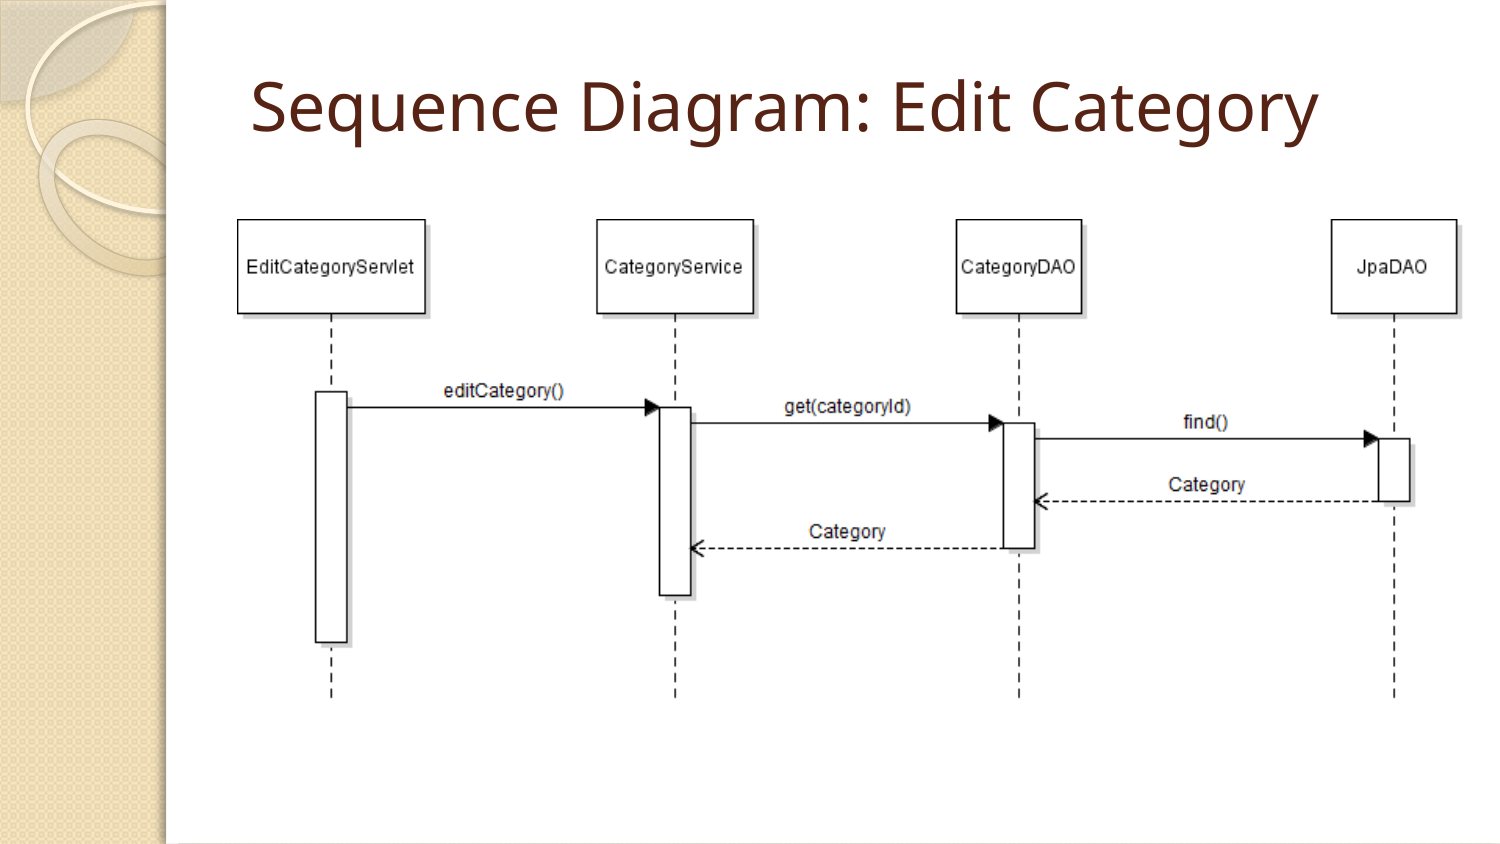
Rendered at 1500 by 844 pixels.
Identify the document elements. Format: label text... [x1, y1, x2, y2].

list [236, 219, 1464, 728]
title Sequence Diagram: Edit Category [235, 33, 1466, 175]
